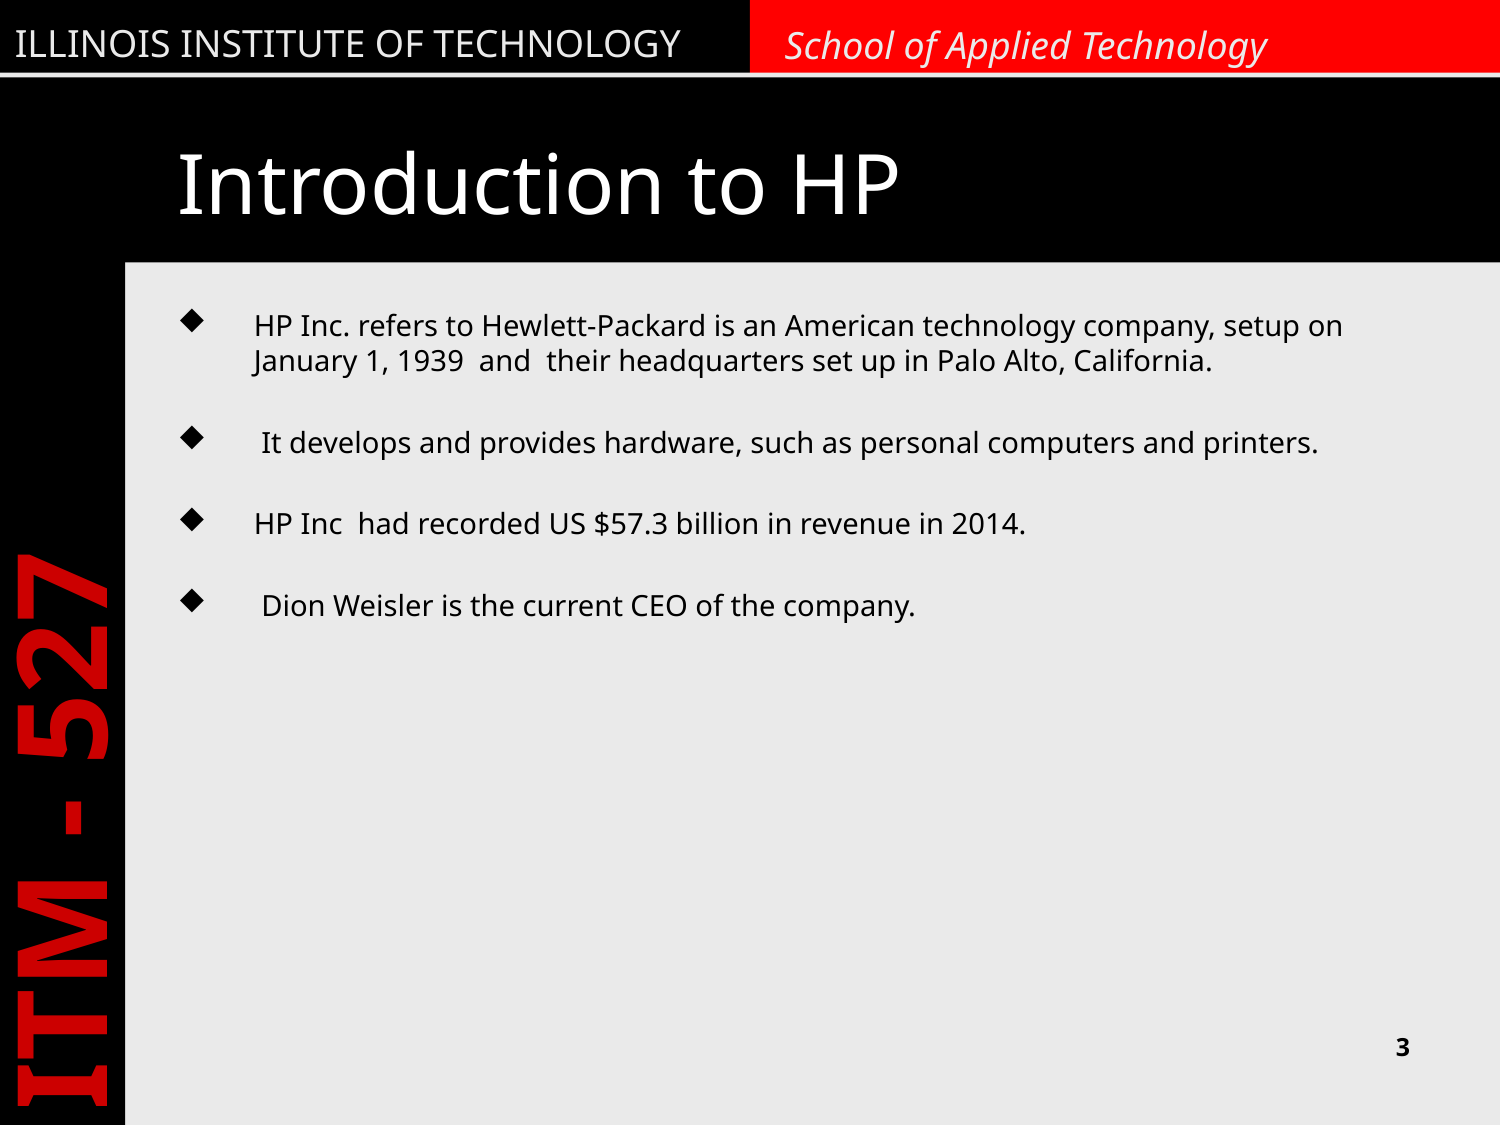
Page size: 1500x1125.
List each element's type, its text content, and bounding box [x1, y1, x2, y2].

slide_number 3 [1074, 1024, 1426, 1103]
list HP Inc. refers to Hewlett-Packard is an American technology company, setup on January 1, 1939 and their headquarters set up in Palo Alto, California. It develops and provides hardware, such as personal computers and printers. HP Inc had recorded US $57.3 billion in revenue in 2014. Dion Weisler is the current CEO of the company. [162, 299, 1426, 1006]
title Introduction to HP [162, 87, 1426, 276]
